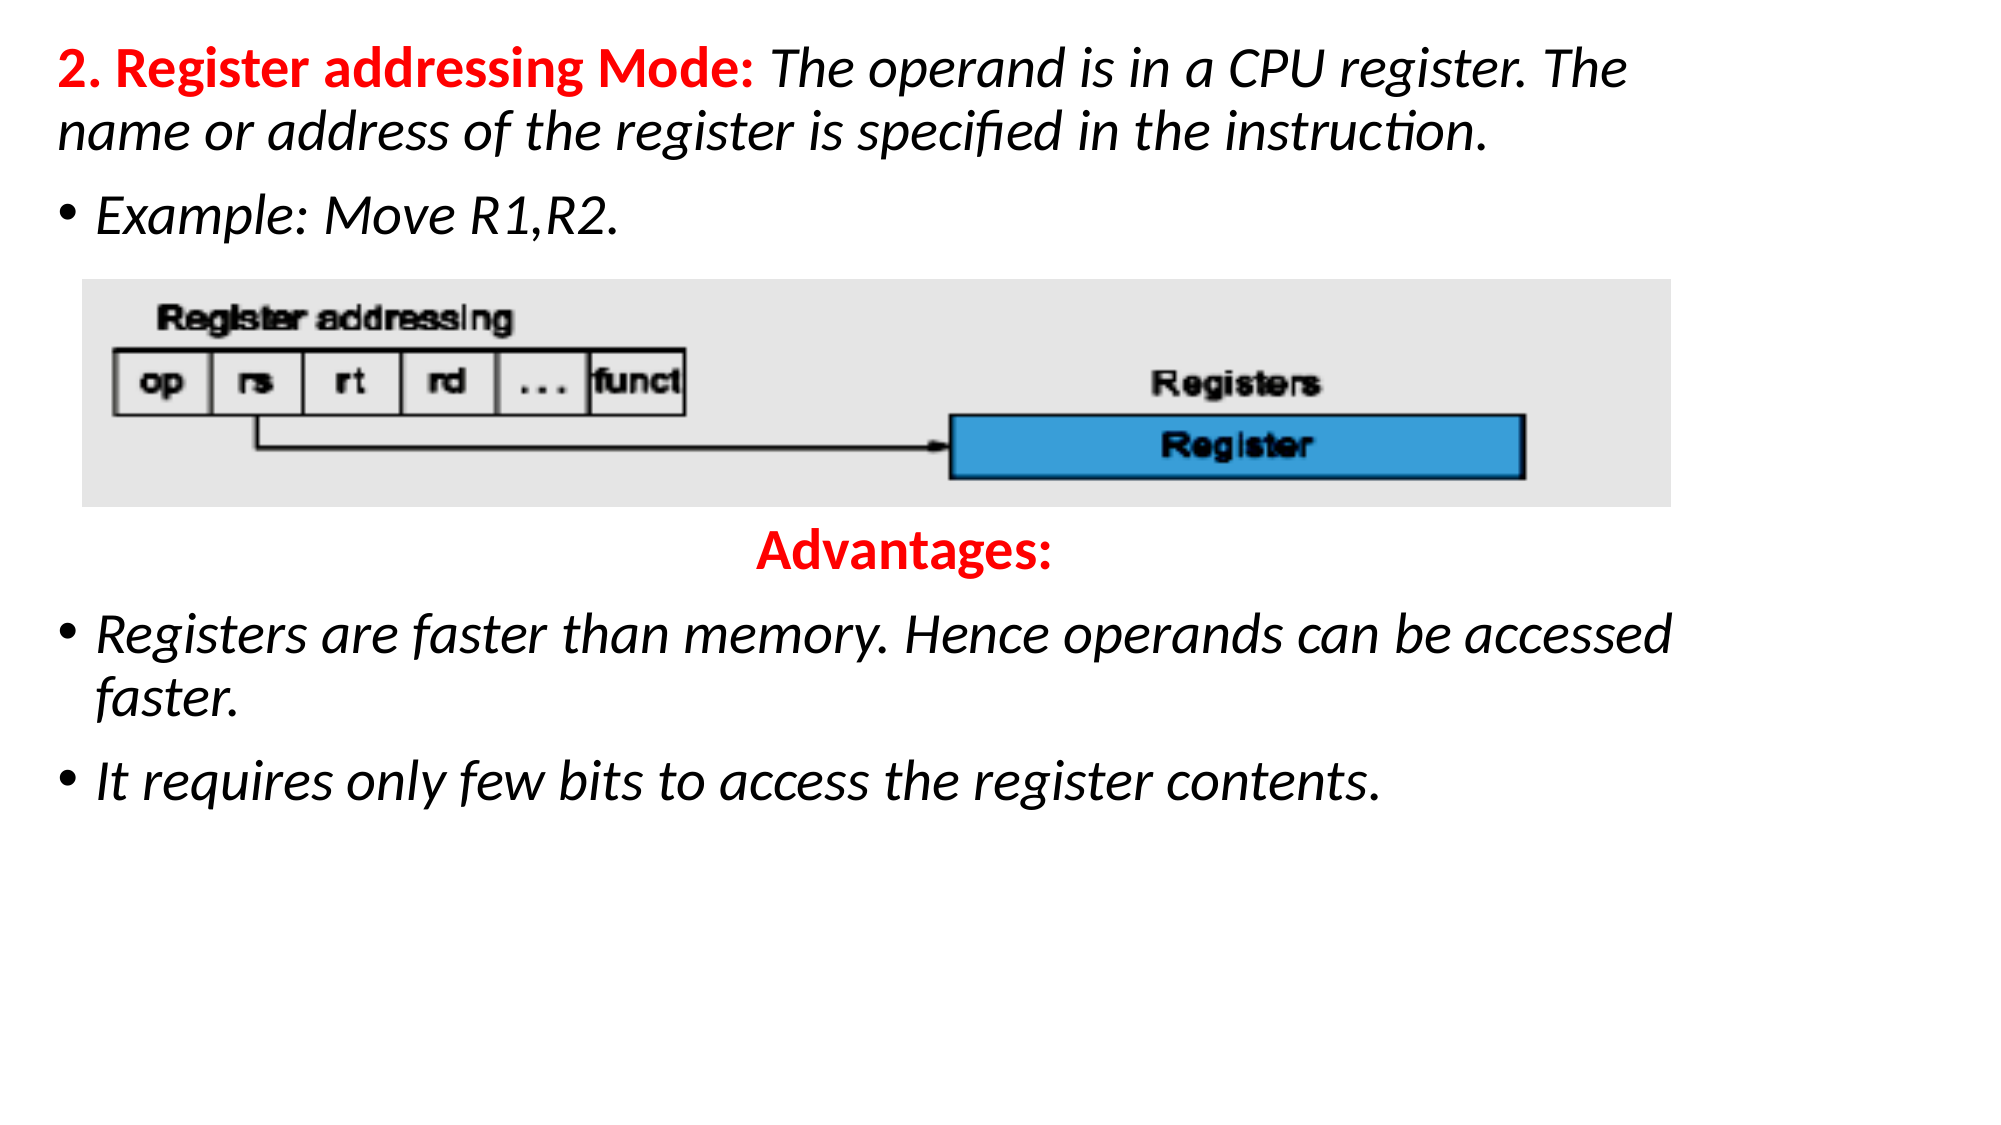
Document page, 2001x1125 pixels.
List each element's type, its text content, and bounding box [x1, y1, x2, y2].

picture [82, 279, 1671, 507]
list 2. Register addressing Mode: The operand is in a CPU register. The name or address of the register is specified in the instruction. Example: Move R1,R2. Advantages: Registers are faster than memory. Hence operands can be accessed faster. It requires only few bits to access the register contents. [42, 29, 1768, 1027]
